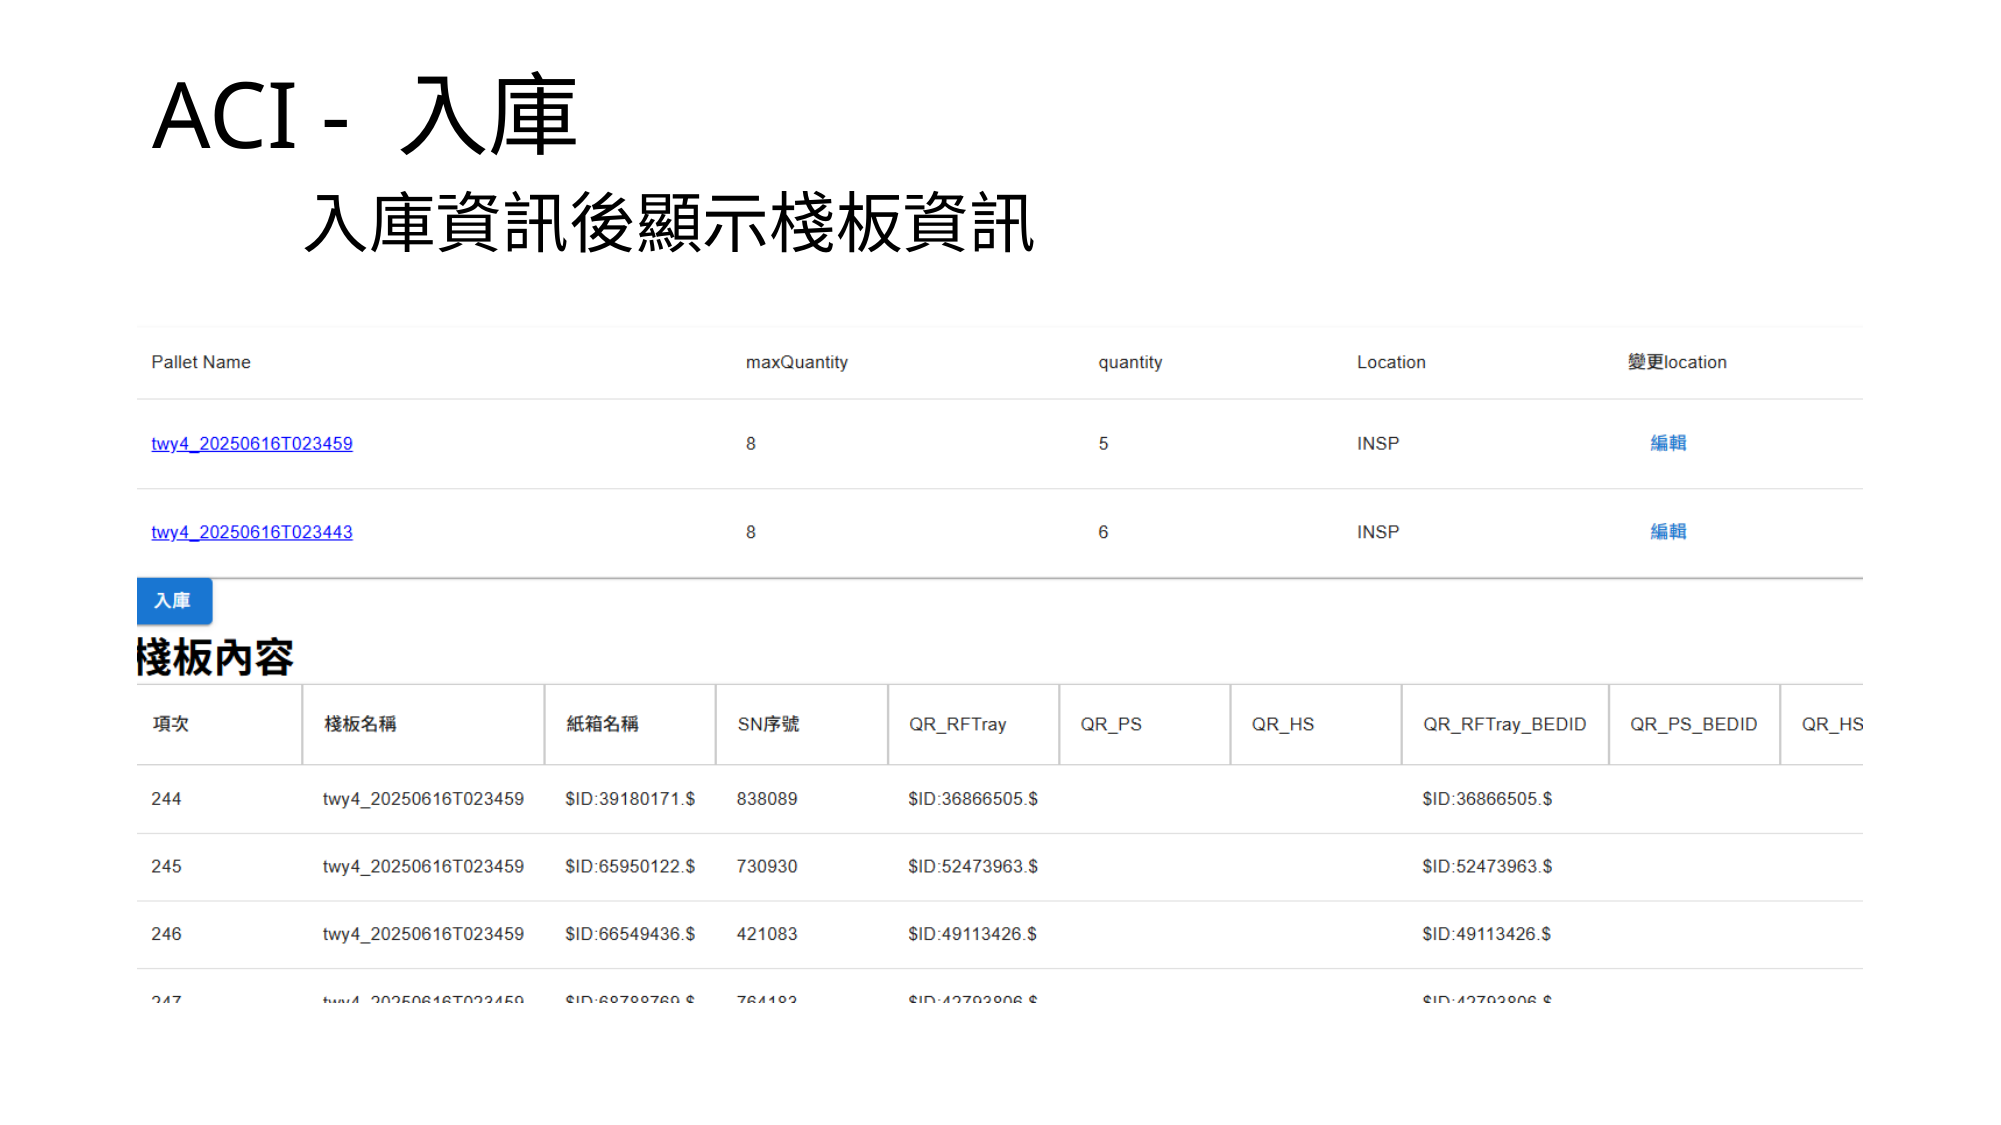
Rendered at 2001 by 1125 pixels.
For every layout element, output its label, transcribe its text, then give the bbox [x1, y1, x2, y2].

title ACI - 入庫 入庫資訊後顯示棧板資訊 [137, 59, 1863, 278]
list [137, 310, 1863, 1003]
